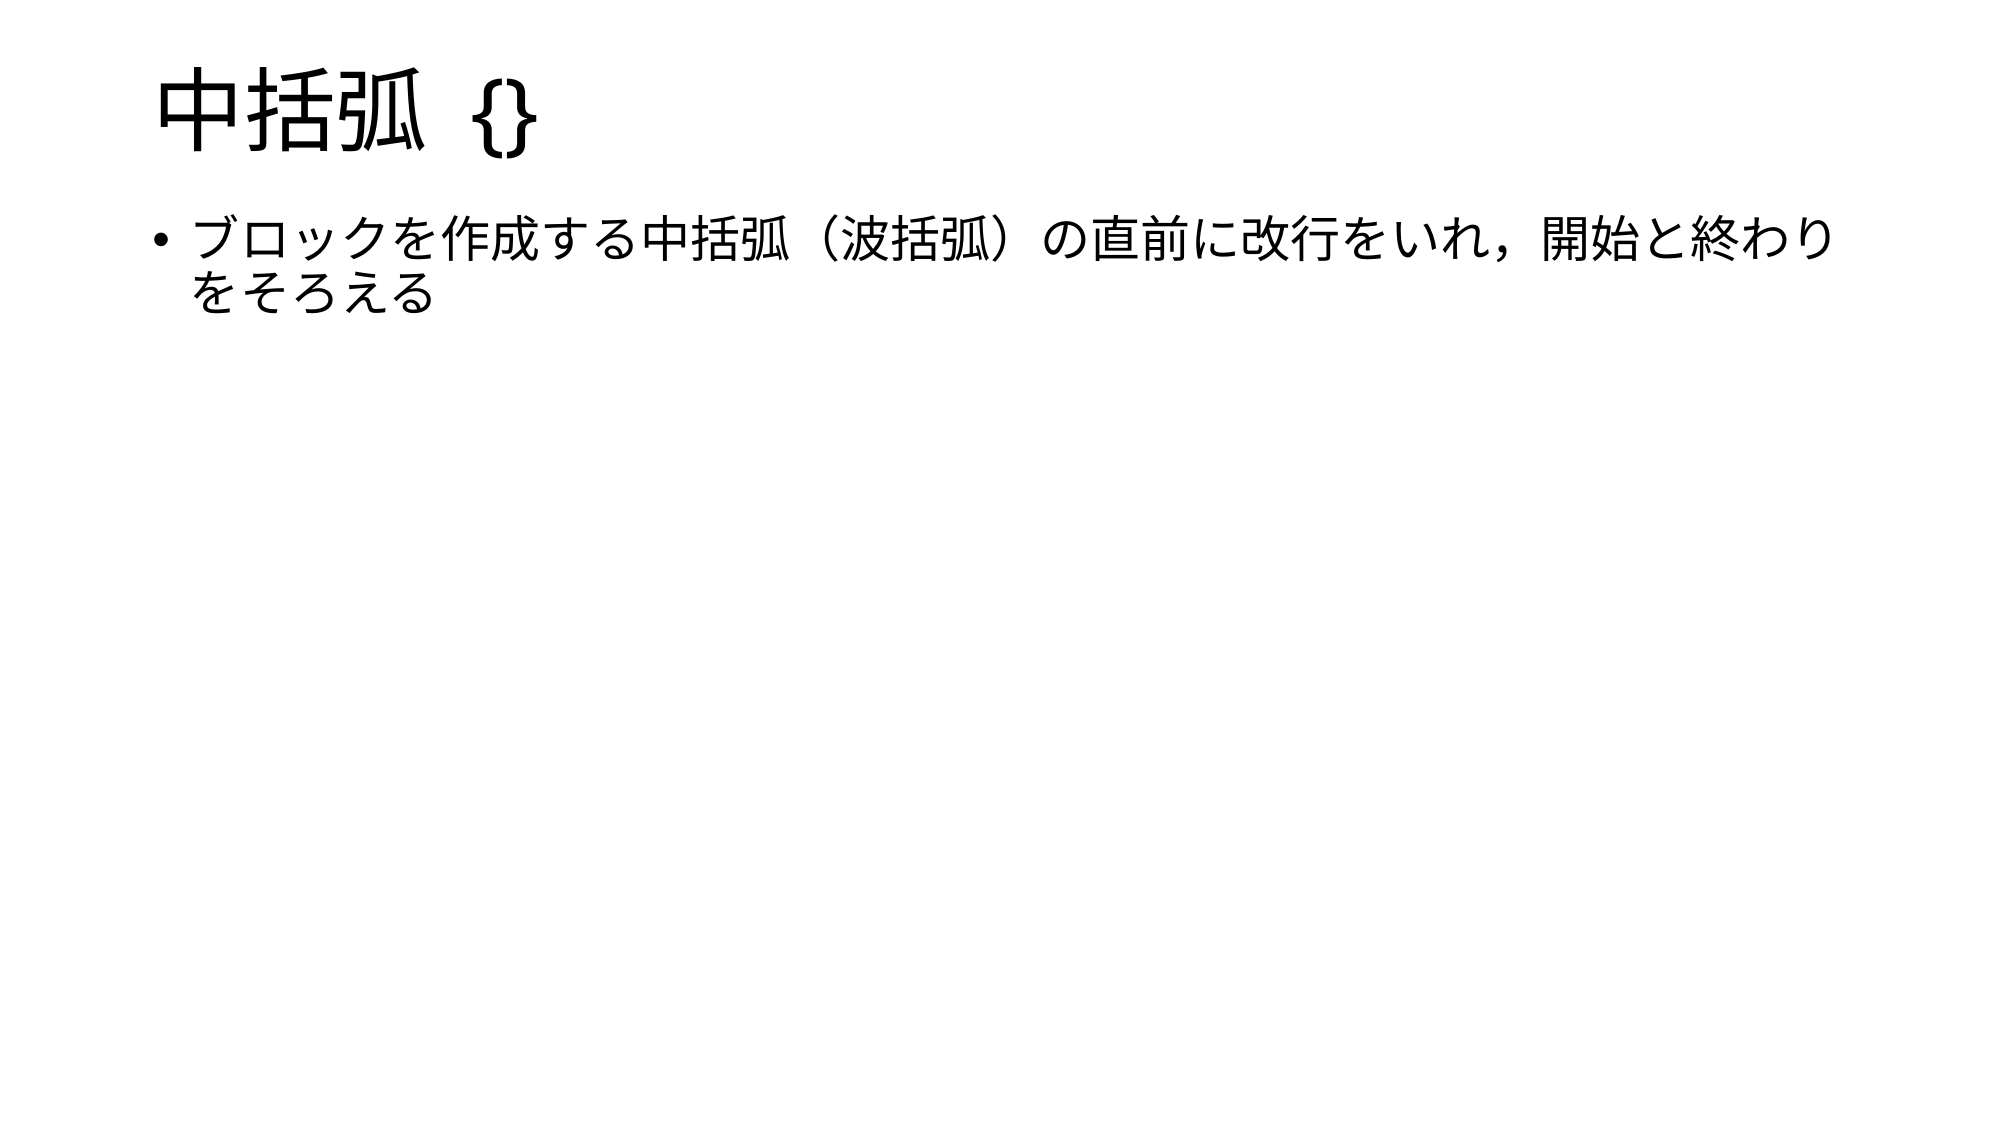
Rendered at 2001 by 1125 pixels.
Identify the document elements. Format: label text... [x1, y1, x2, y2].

list ブロックを作成する中括弧（波括弧）の直前に改行をいれ，開始と終わりをそろえる [137, 207, 1863, 594]
title 中括弧 {} [137, 40, 1863, 190]
